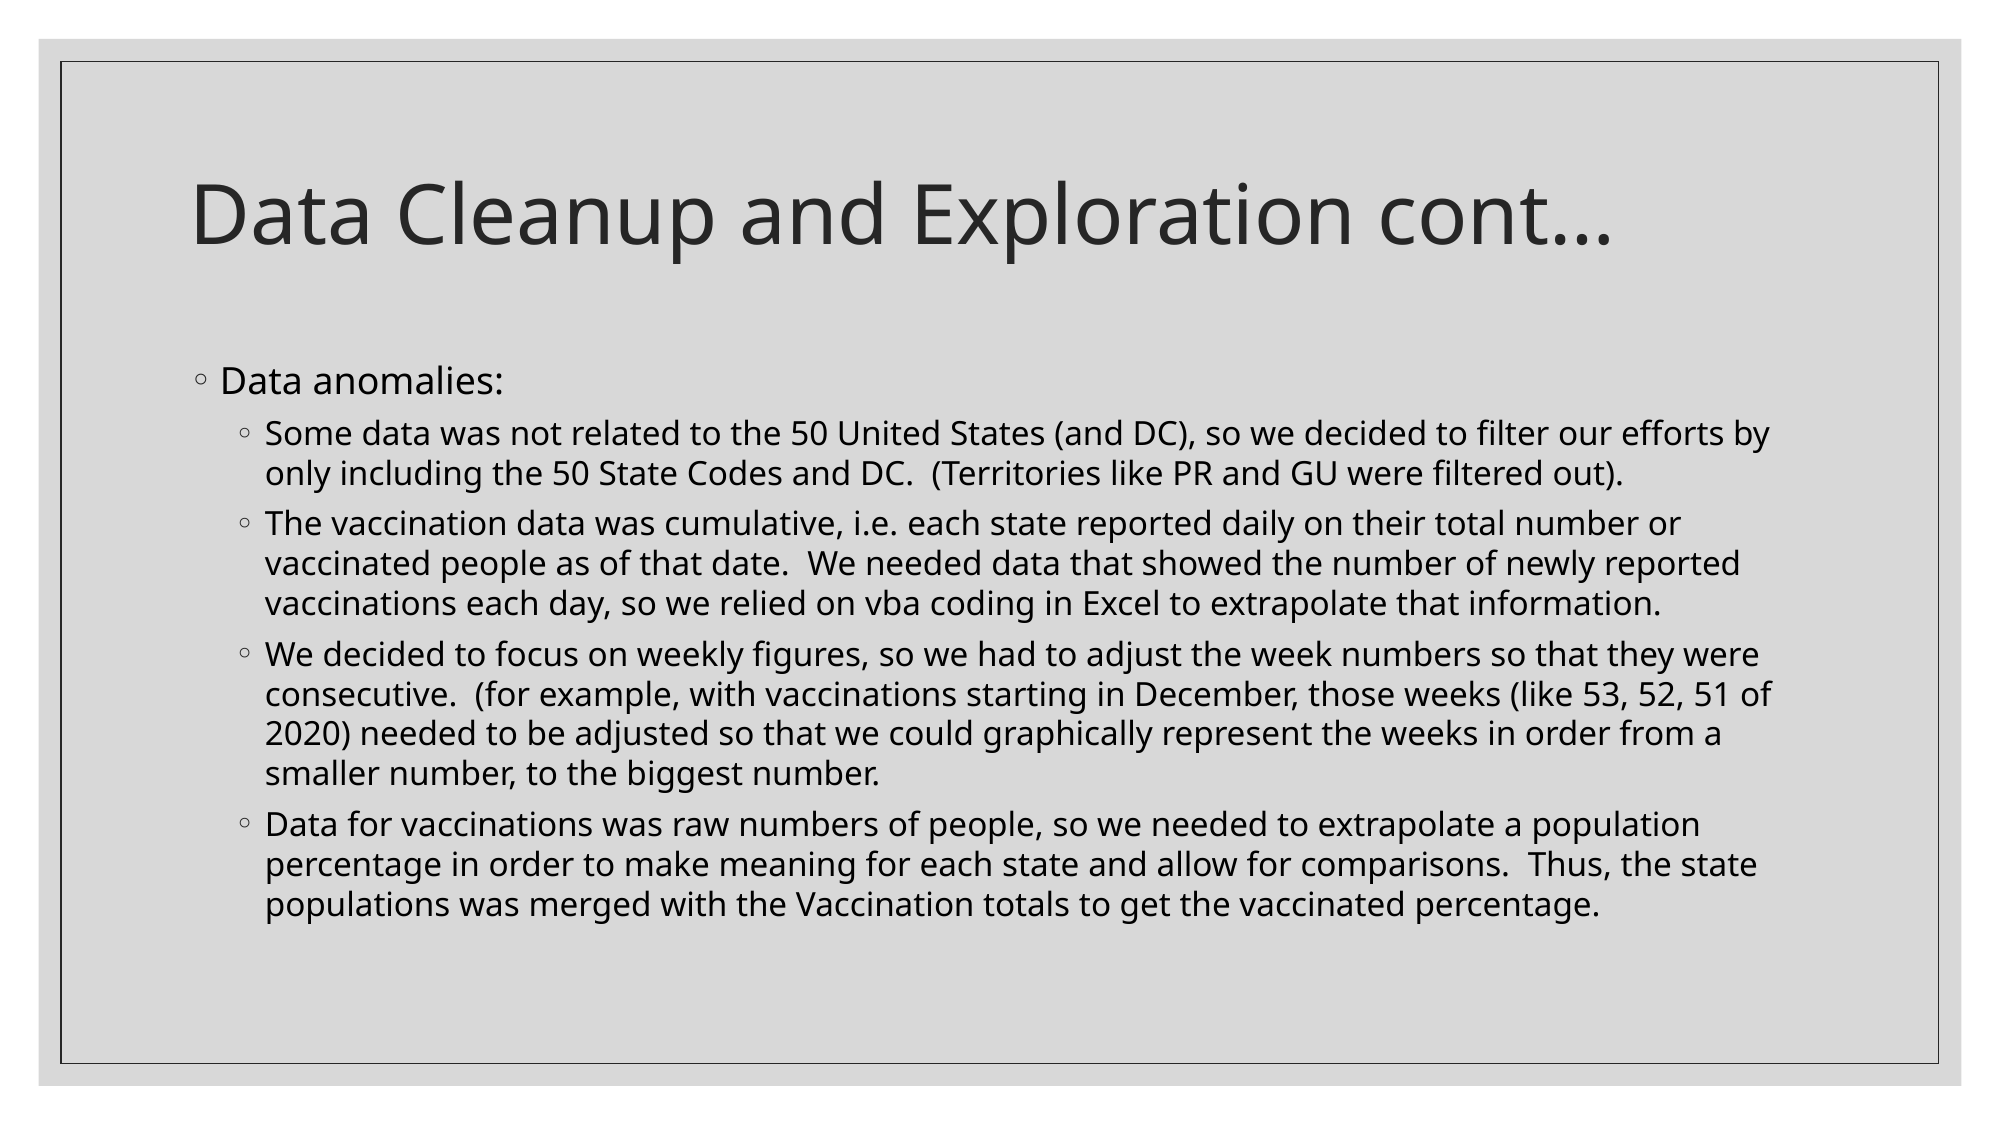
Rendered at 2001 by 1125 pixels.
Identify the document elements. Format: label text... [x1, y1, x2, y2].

title Data Cleanup and Exploration cont… [174, 105, 1825, 331]
list Data anomalies: Some data was not related to the 50 United States (and DC), so we decided to filter our efforts by only including the 50 State Codes and DC. (Territories like PR and GU were filtered out). The vaccination data was cumulative, i.e. each state reported daily on their total number or vaccinated people as of that date. We needed data that showed the number of newly reported vaccinations each day, so we relied on vba coding in Excel to extrapolate that information. We decided to focus on weekly figures, so we had to adjust the week numbers so that they were consecutive. (for example, with vaccinations starting in December, those weeks (like 53, 52, 51 of 2020) needed to be adjusted so that we could graphically represent the weeks in order from a smaller number, to the biggest number. Data for vaccinations was raw numbers of people, so we needed to extrapolate a population percentage in order to make meaning for each state and allow for comparisons. Thus, the state populations was merged with the Vaccination totals to get the vaccinated percentage. [174, 345, 1825, 977]
